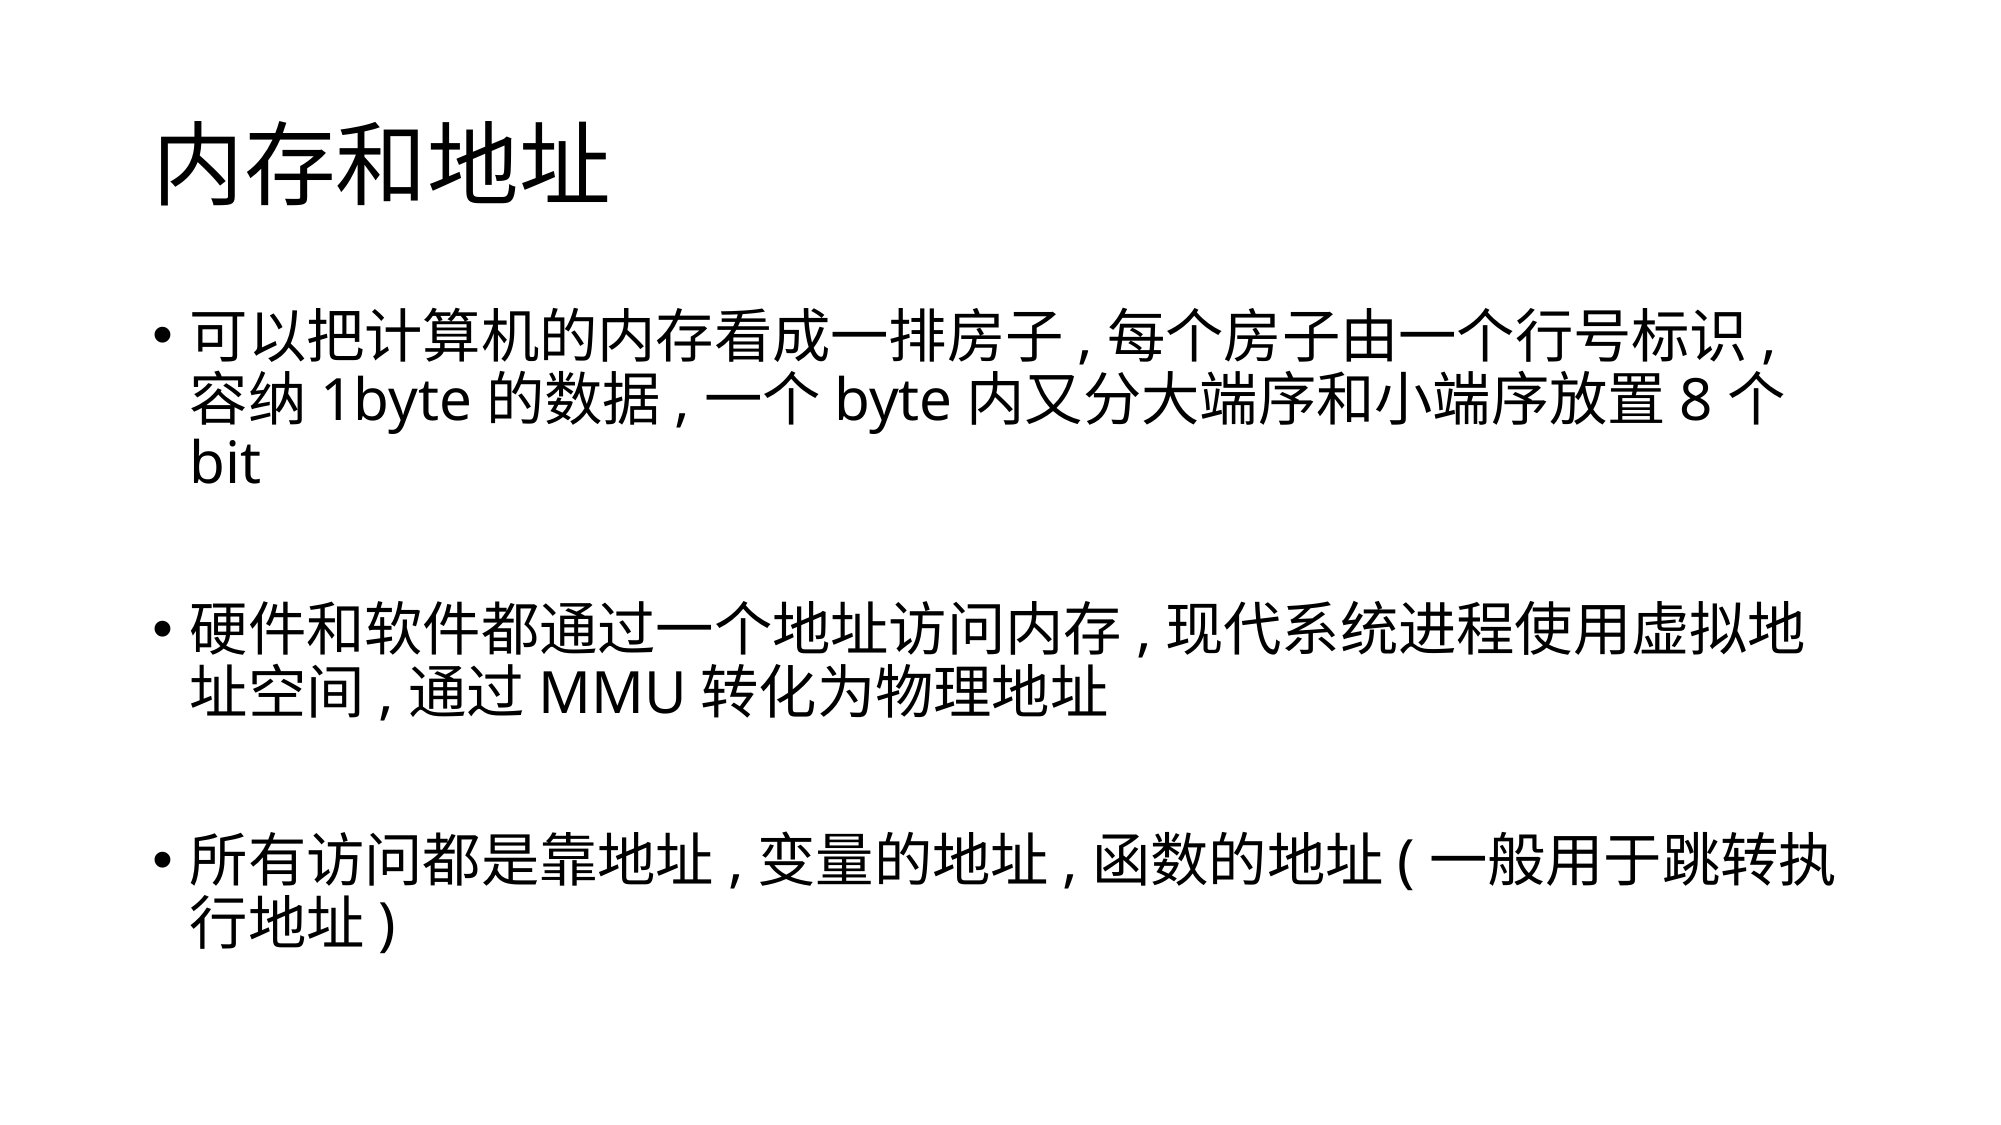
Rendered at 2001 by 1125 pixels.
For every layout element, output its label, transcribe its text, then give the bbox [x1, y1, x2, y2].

title 内存和地址 [137, 59, 1863, 278]
list 可以把计算机的内存看成一排房子,每个房子由一个行号标识,容纳1byte的数据,一个byte内又分大端序和小端序放置8个bit 硬件和软件都通过一个地址访问内存,现代系统进程使用虚拟地址空间,通过MMU转化为物理地址 所有访问都是靠地址,变量的地址,函数的地址(一般用于跳转执行地址) [137, 299, 1863, 1014]
